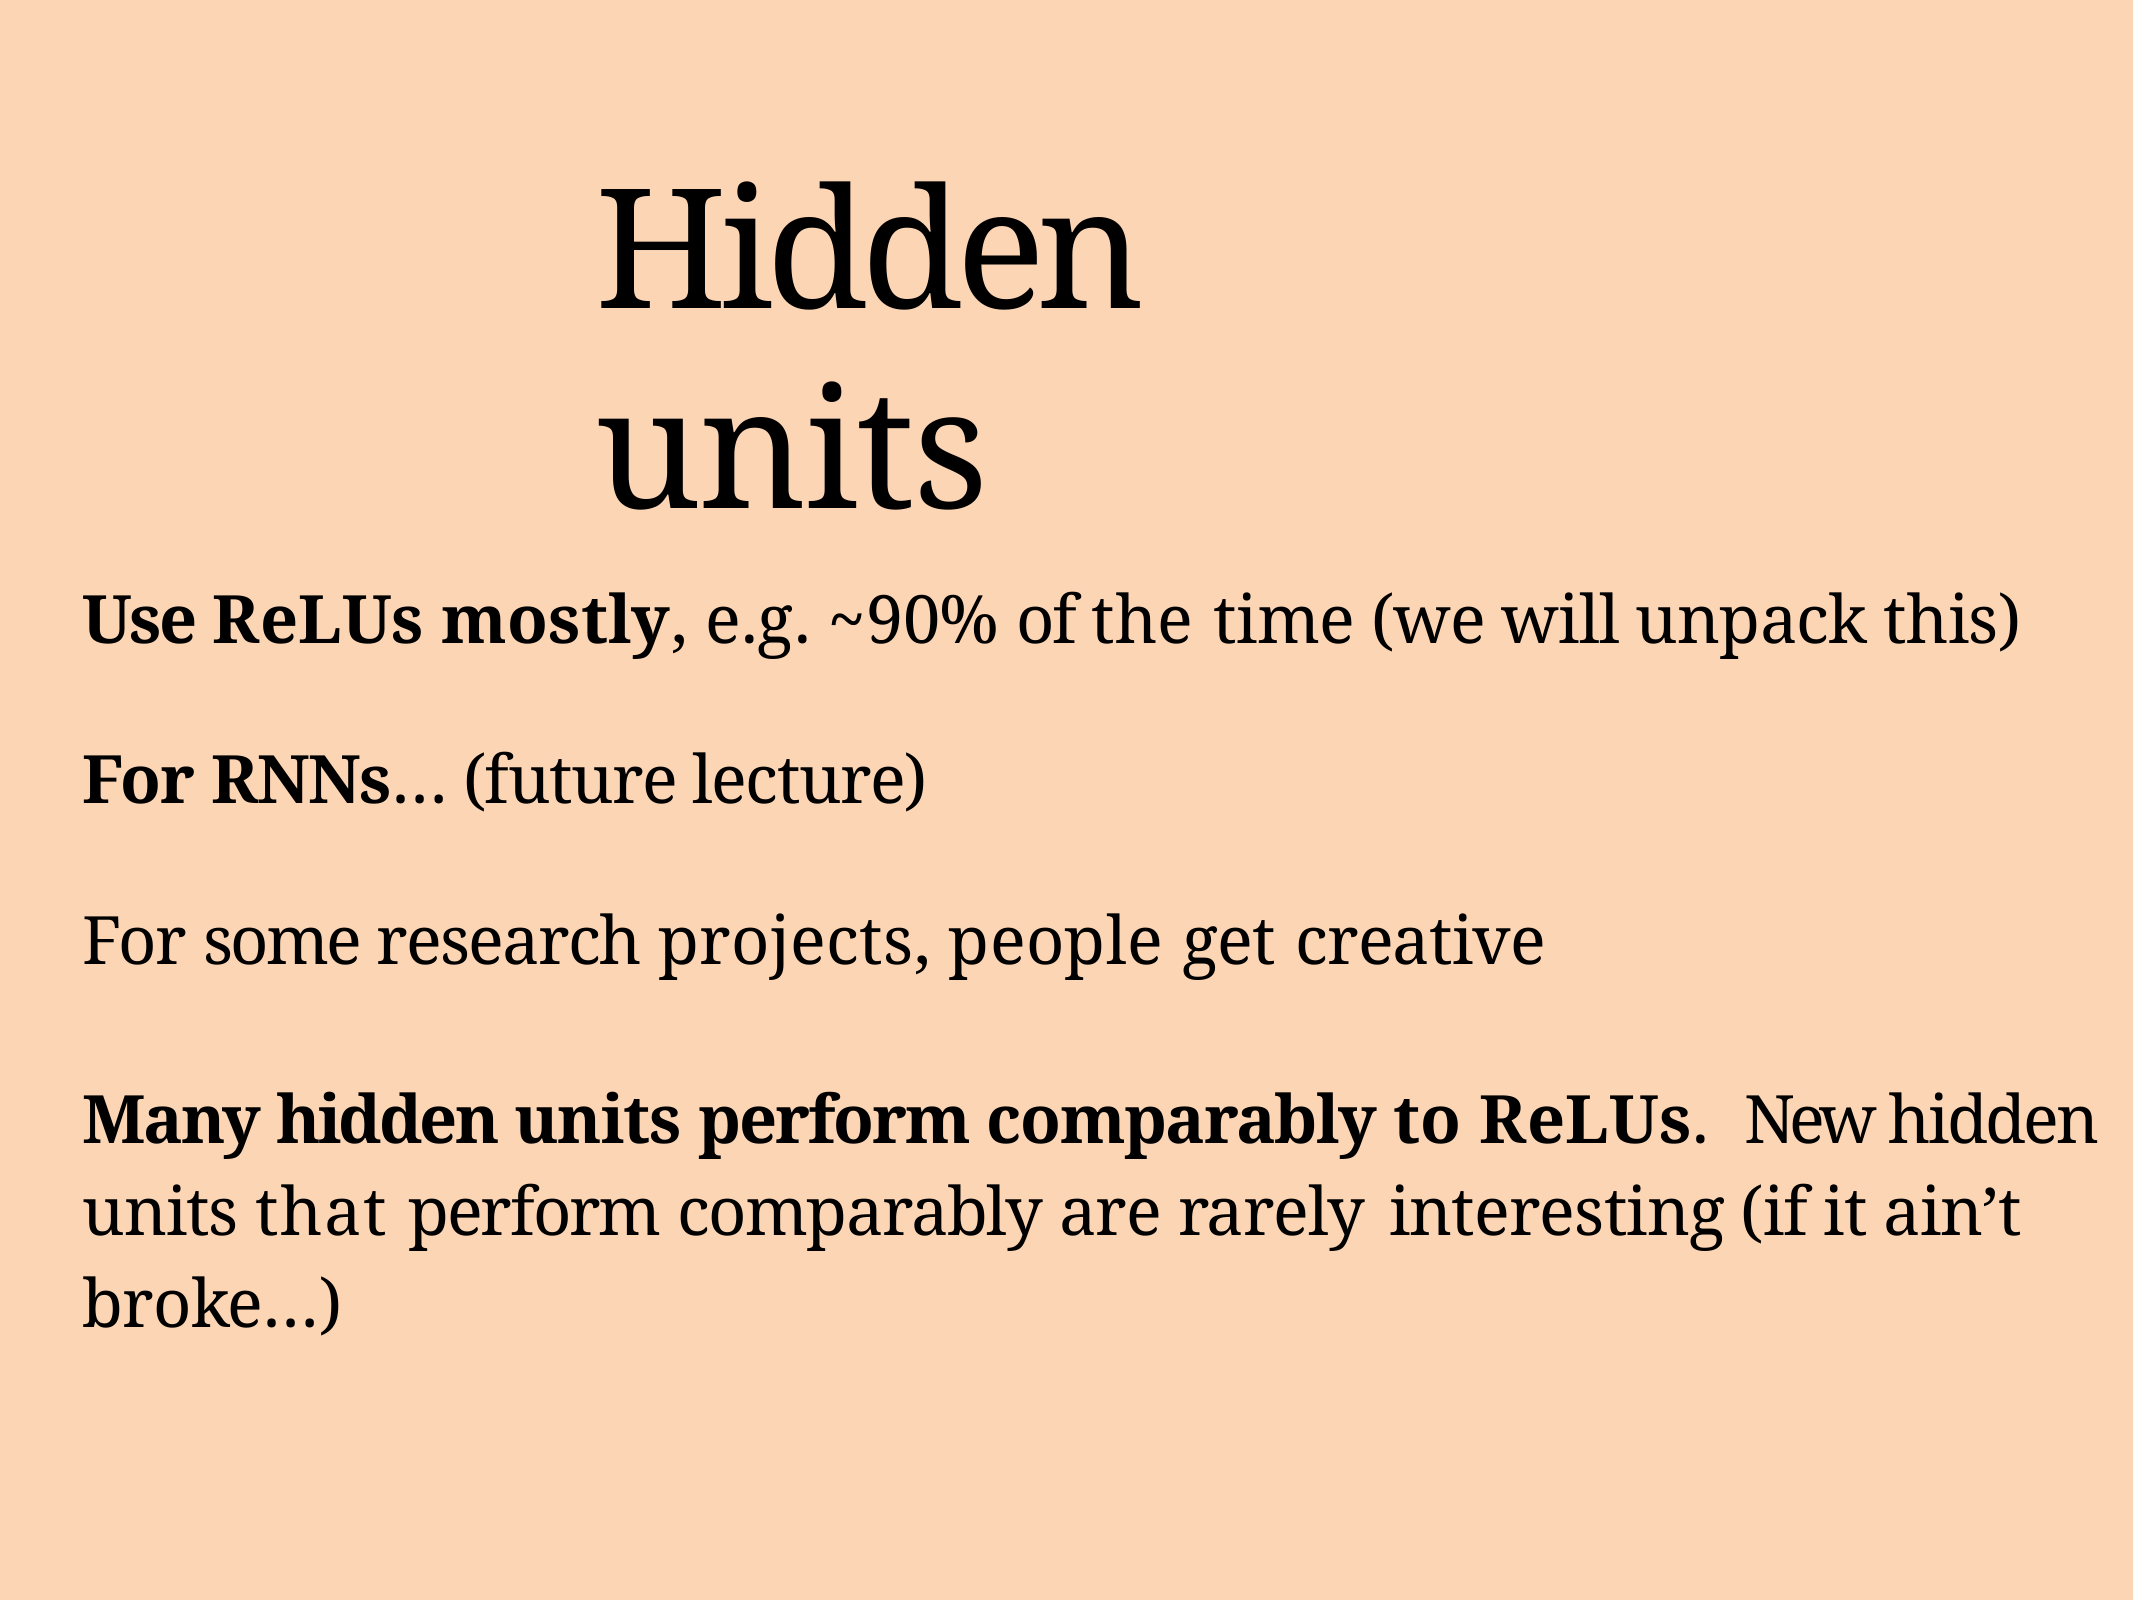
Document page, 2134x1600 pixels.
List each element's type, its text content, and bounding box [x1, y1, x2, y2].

title Hidden units [593, 139, 1538, 542]
text_box Use ReLUs mostly, e.g. ~90% of the time (we will unpack this) For RNNs… (future lecture) For some research projects, people get creative Many hidden units perform comparably to ReLUs. New hidden units that perform comparably are rarely interesting (if it ain’t broke…) [78, 574, 2133, 1342]
